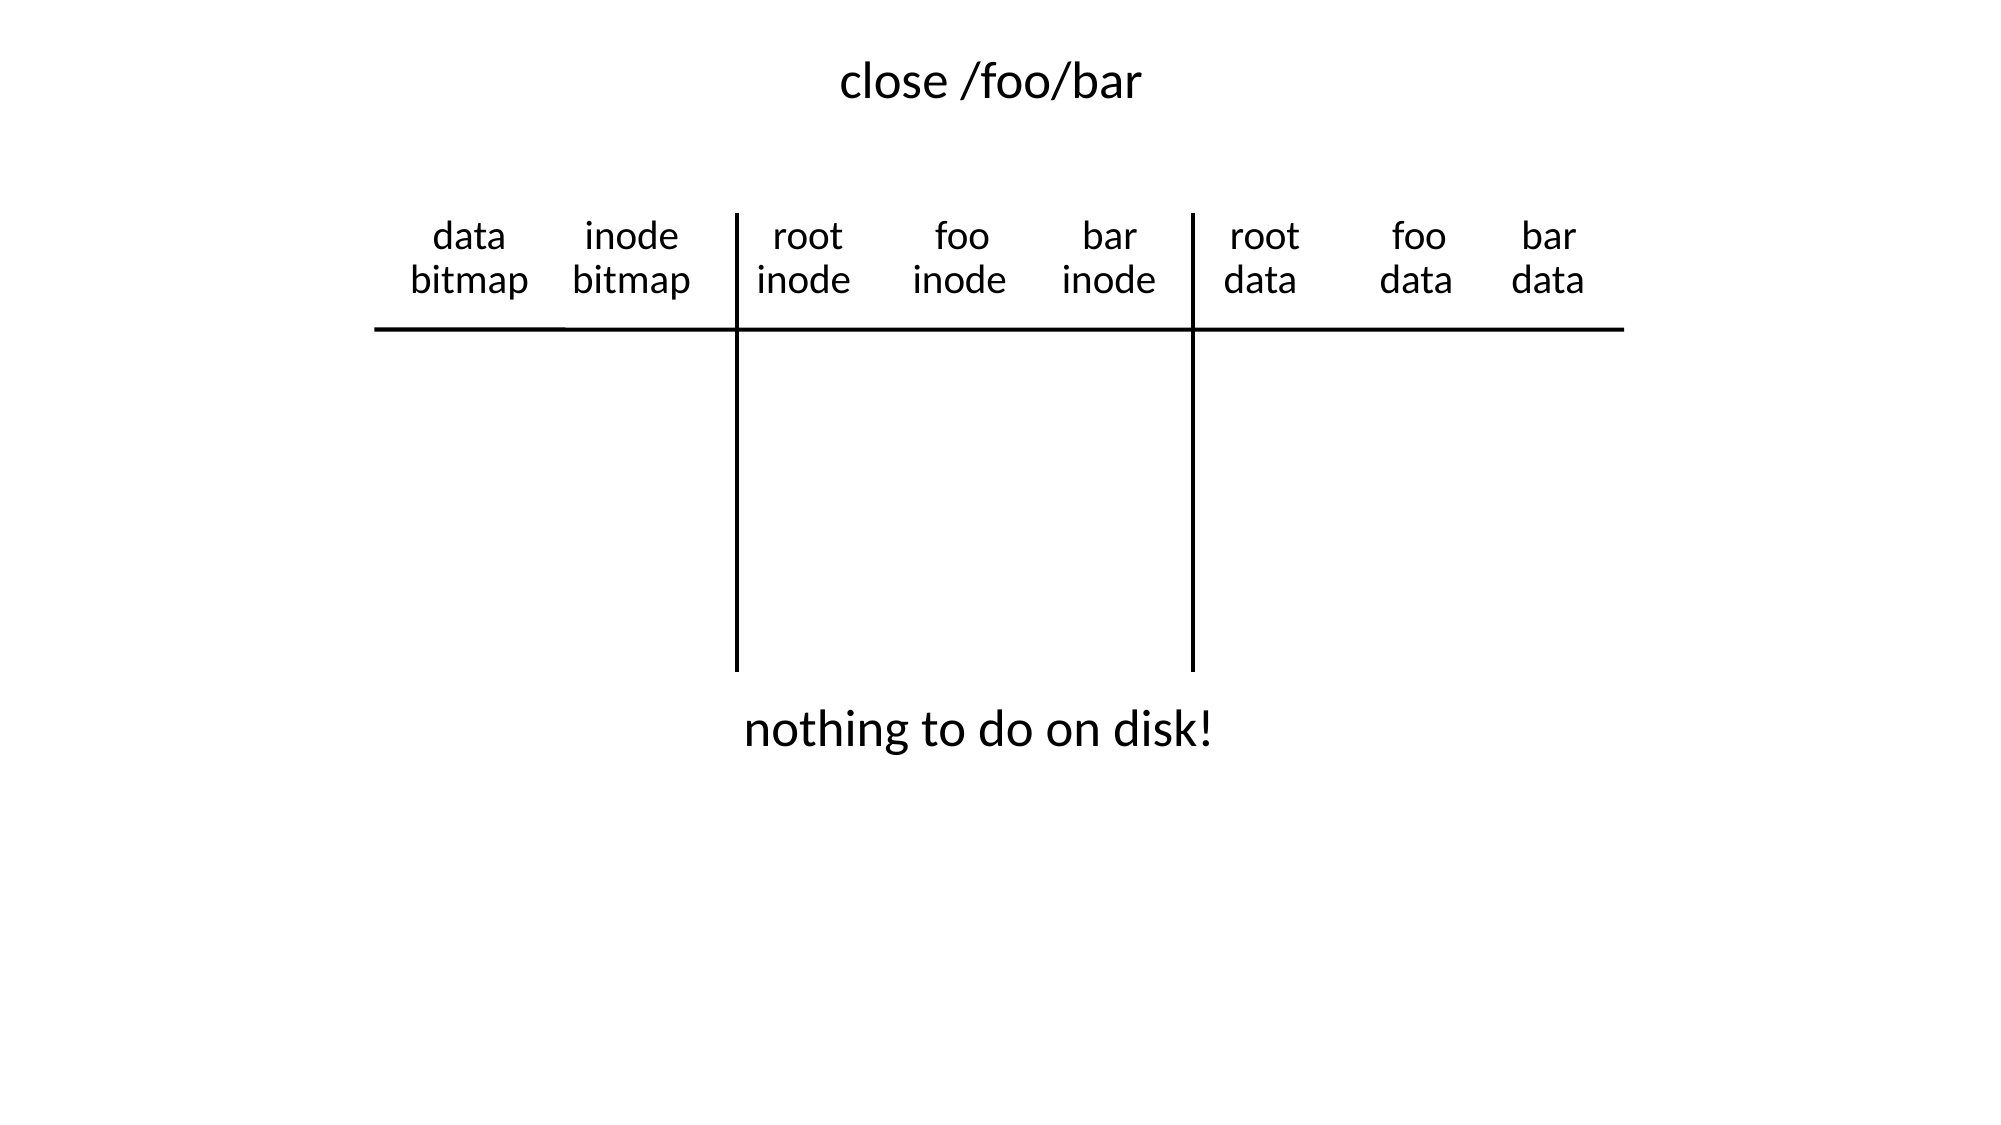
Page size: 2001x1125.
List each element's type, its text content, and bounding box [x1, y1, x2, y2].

text_box root [1223, 202, 1307, 264]
text_box data [426, 202, 513, 246]
text_box inode [750, 246, 858, 308]
text_box bitmap [566, 246, 697, 308]
text_box inode [578, 202, 686, 246]
text_box foo [1386, 202, 1453, 246]
text_box close /foo/bar [833, 40, 1150, 115]
text_box bar [1515, 202, 1584, 264]
text_box nothing to do on disk! [737, 687, 1222, 763]
text_box inode [1056, 246, 1163, 308]
text_box bitmap [404, 246, 536, 308]
text_box data [1373, 246, 1460, 308]
text_box data [1505, 246, 1592, 308]
text_box foo [929, 202, 996, 246]
text_box data [1217, 246, 1304, 308]
text_box root [767, 202, 850, 246]
text_box bar [1076, 202, 1144, 246]
text_box inode [906, 246, 1014, 308]
